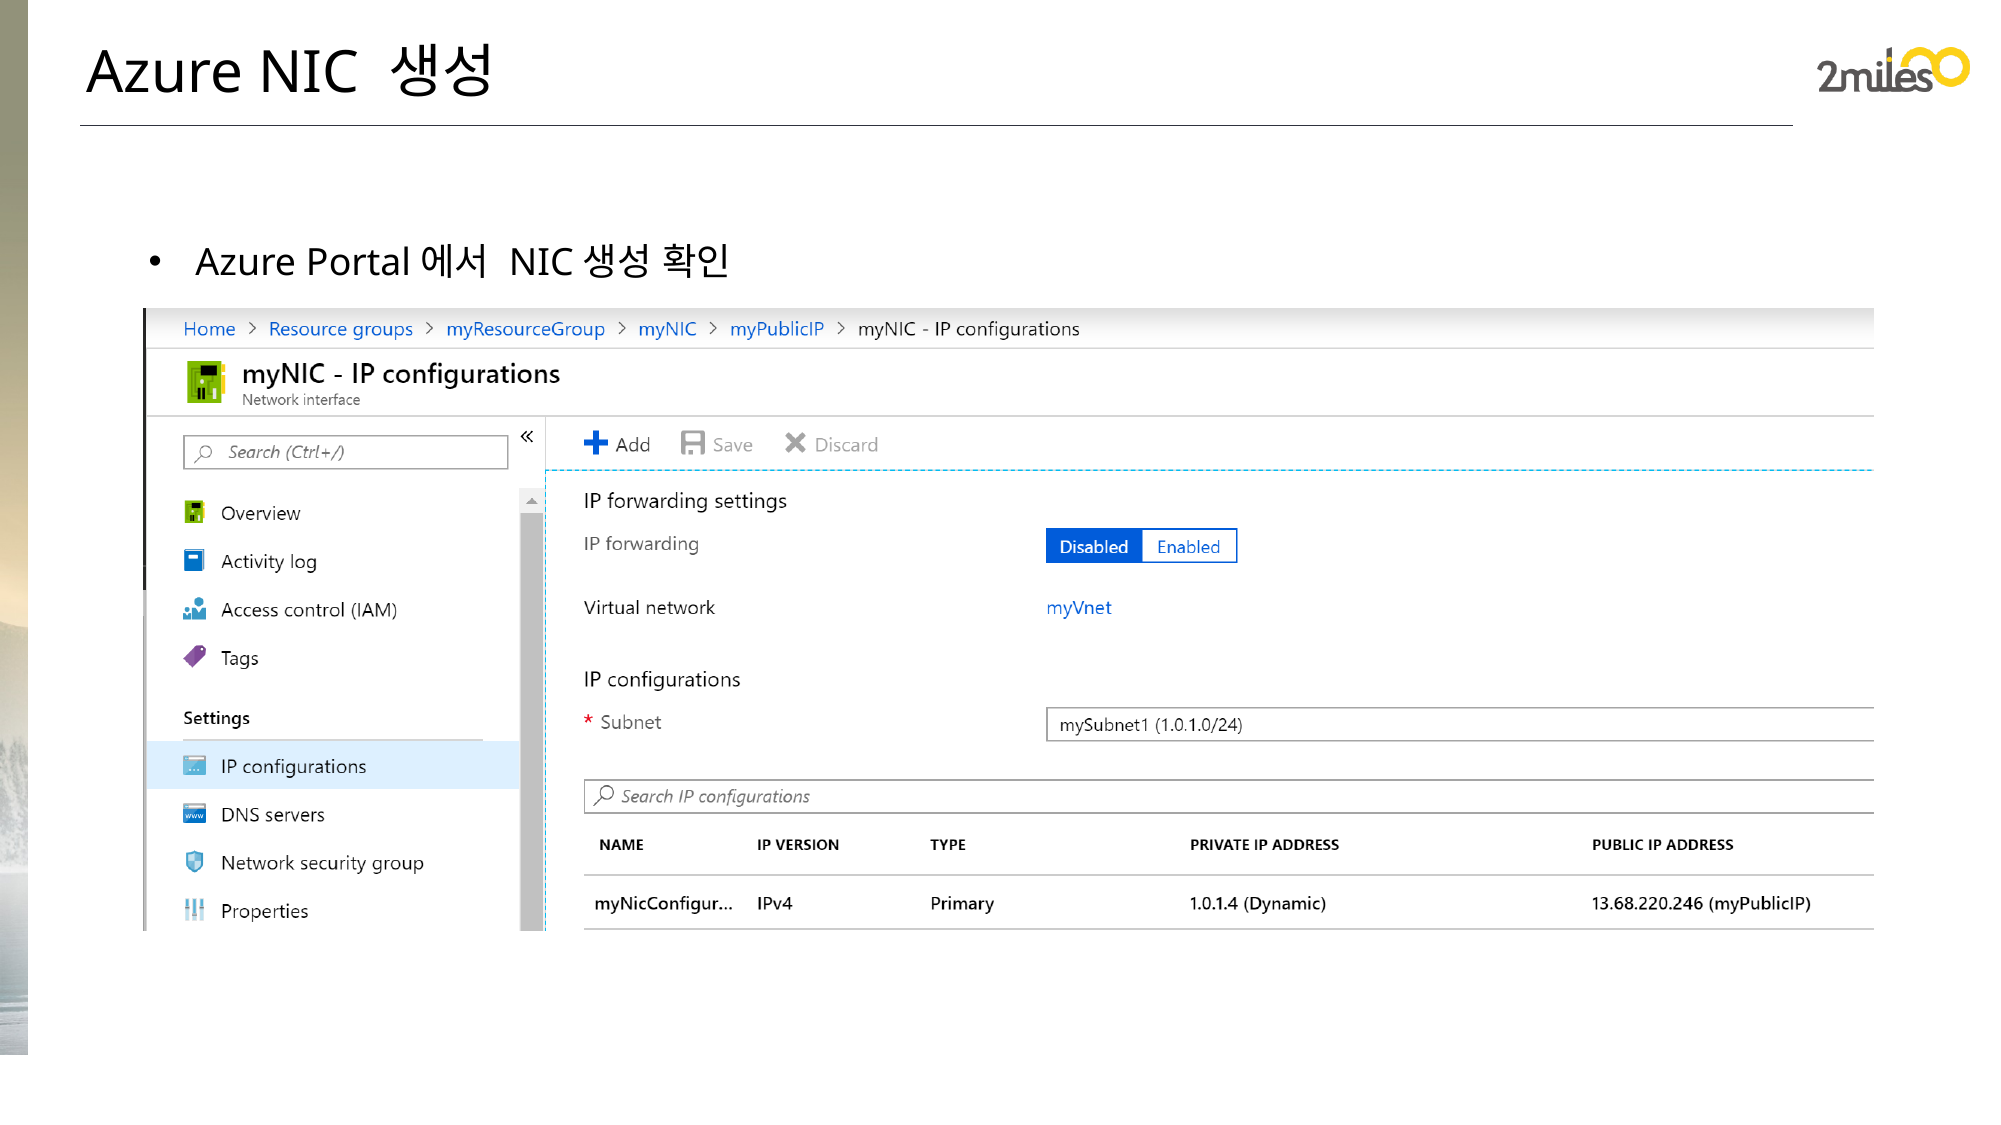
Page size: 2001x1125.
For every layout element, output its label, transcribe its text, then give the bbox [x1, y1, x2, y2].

picture [0, 0, 28, 1055]
text_box Azure NIC 생성 [71, 27, 511, 112]
text_box Azure Portal에서 NIC생성 확인 [133, 230, 932, 291]
picture [1817, 47, 1970, 92]
picture [143, 308, 1874, 931]
